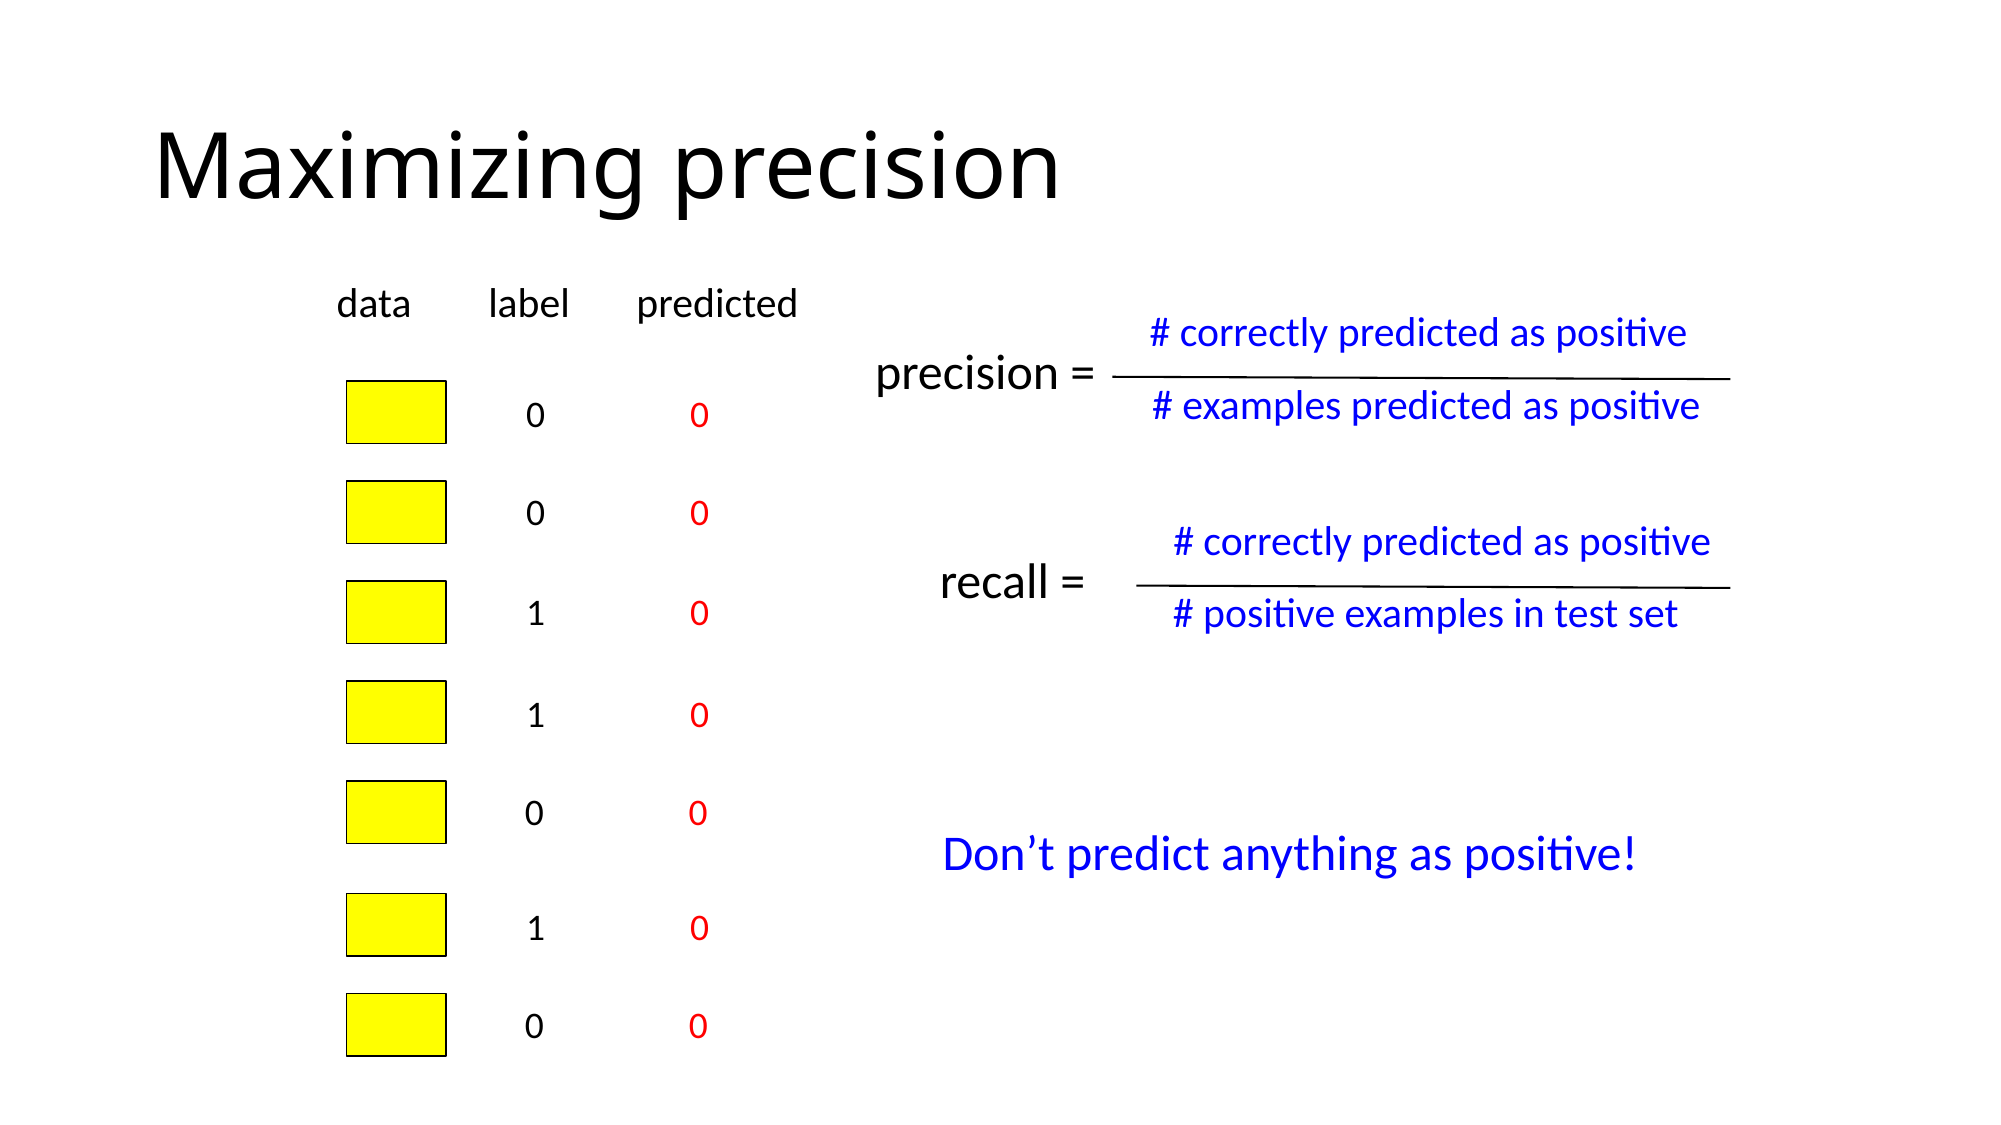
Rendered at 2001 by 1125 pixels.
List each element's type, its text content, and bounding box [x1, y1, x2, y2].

text_box label [473, 268, 586, 334]
text_box recall = [925, 540, 1112, 616]
text_box 0 [510, 993, 559, 1054]
text_box data [321, 268, 427, 334]
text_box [1112, 376, 1731, 380]
text_box # positive examples in test set [1158, 578, 1694, 585]
text_box [346, 993, 447, 1056]
text_box 1 [511, 580, 561, 641]
text_box # examples predicted as positive [1137, 380, 1716, 435]
text_box 1 [511, 682, 561, 743]
text_box 0 [675, 382, 725, 443]
text_box precision = [860, 332, 1122, 407]
text_box predicted [621, 268, 814, 334]
text_box # correctly predicted as positive [1134, 297, 1703, 363]
text_box [346, 780, 447, 844]
text_box # examples predicted as positive [1137, 370, 1716, 376]
text_box Don’t predict anything as positive! [927, 813, 1654, 888]
text_box 0 [673, 780, 723, 841]
text_box [346, 380, 447, 444]
text_box [346, 893, 447, 956]
text_box # correctly predicted as positive [1158, 506, 1727, 572]
text_box 0 [675, 895, 724, 956]
text_box 0 [675, 480, 724, 541]
text_box [346, 580, 447, 644]
text_box [346, 480, 447, 544]
text_box 0 [510, 780, 559, 841]
text_box 0 [511, 480, 561, 541]
text_box 0 [675, 682, 724, 743]
text_box 1 [511, 895, 561, 956]
text_box 0 [675, 580, 724, 641]
text_box # positive examples in test set [1158, 588, 1694, 644]
text_box 0 [673, 993, 723, 1054]
text_box 0 [511, 382, 561, 443]
title Maximizing precision [137, 59, 1863, 278]
text_box [346, 680, 447, 744]
